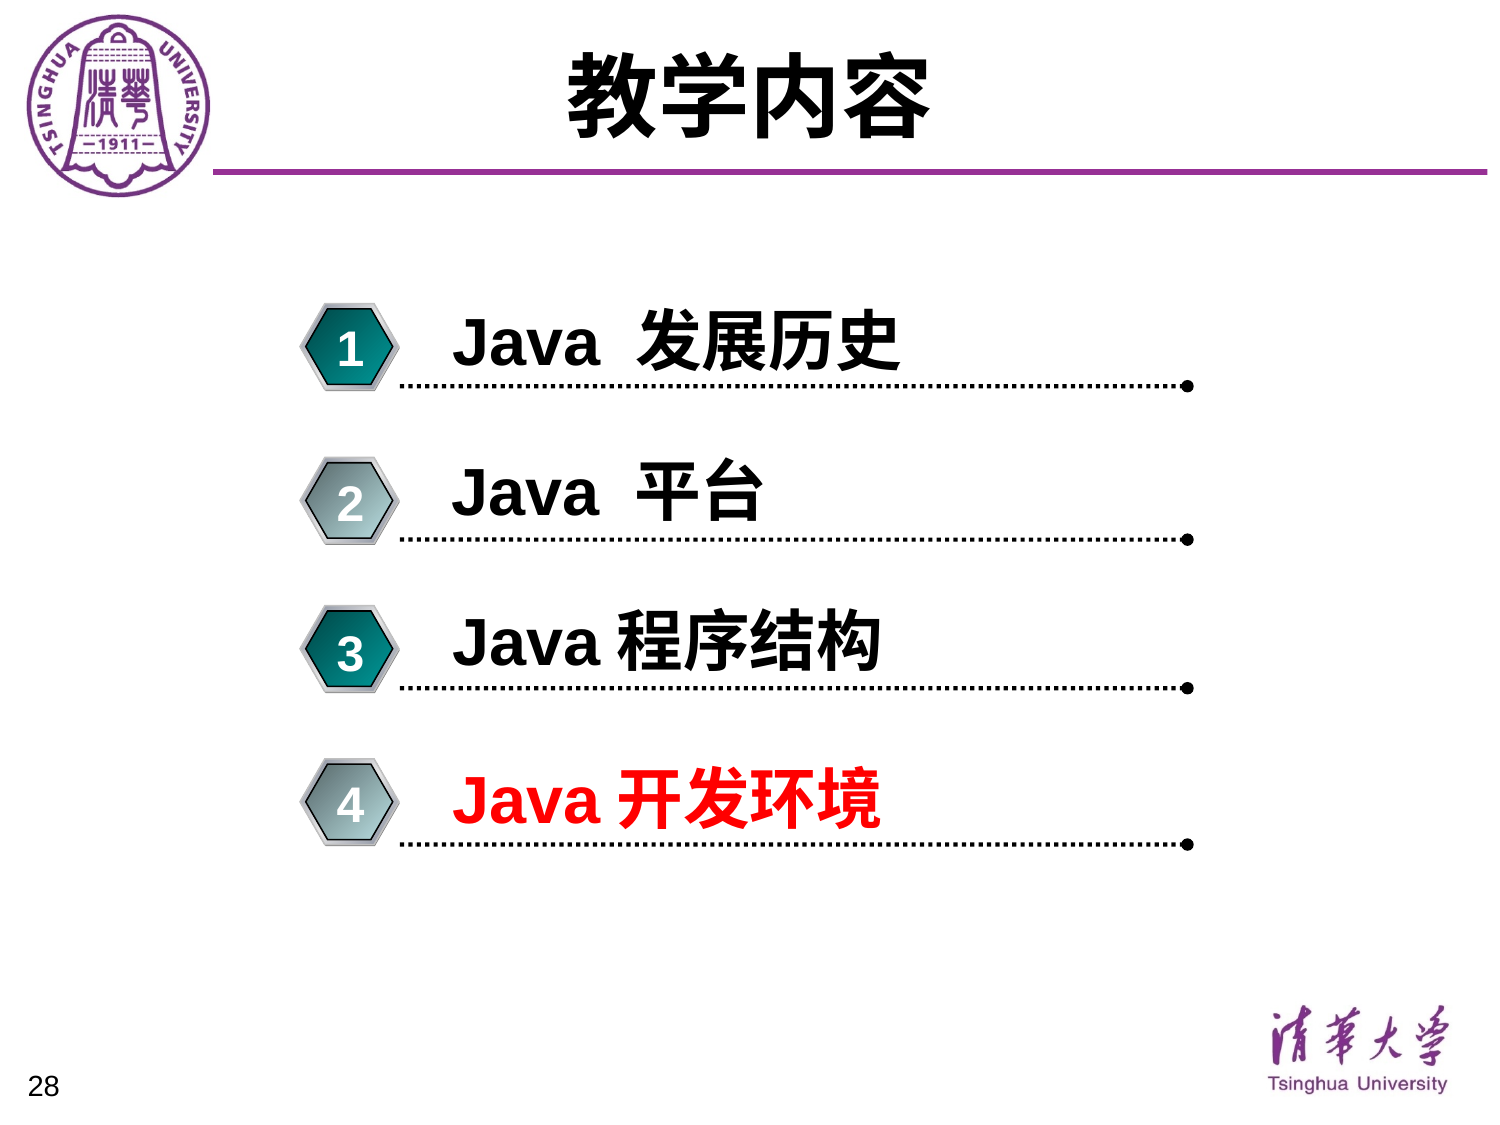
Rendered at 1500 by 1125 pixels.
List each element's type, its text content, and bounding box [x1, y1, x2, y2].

text_box Java开发环境 [437, 749, 899, 845]
picture [24, 12, 213, 37]
text_box Java 平台 [436, 441, 783, 536]
text_box Java程序结构 [437, 591, 899, 686]
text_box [299, 605, 400, 694]
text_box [299, 303, 400, 392]
title 教学内容 [24, 37, 1476, 151]
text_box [299, 457, 400, 546]
picture [24, 151, 213, 200]
text_box Java 发展历史 [437, 291, 917, 386]
footer 28 [12, 1059, 176, 1125]
text_box [1179, 682, 1194, 695]
text_box [1179, 380, 1194, 393]
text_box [299, 758, 400, 847]
text_box [1179, 533, 1194, 546]
text_box [1179, 838, 1194, 851]
picture [1262, 999, 1454, 1101]
